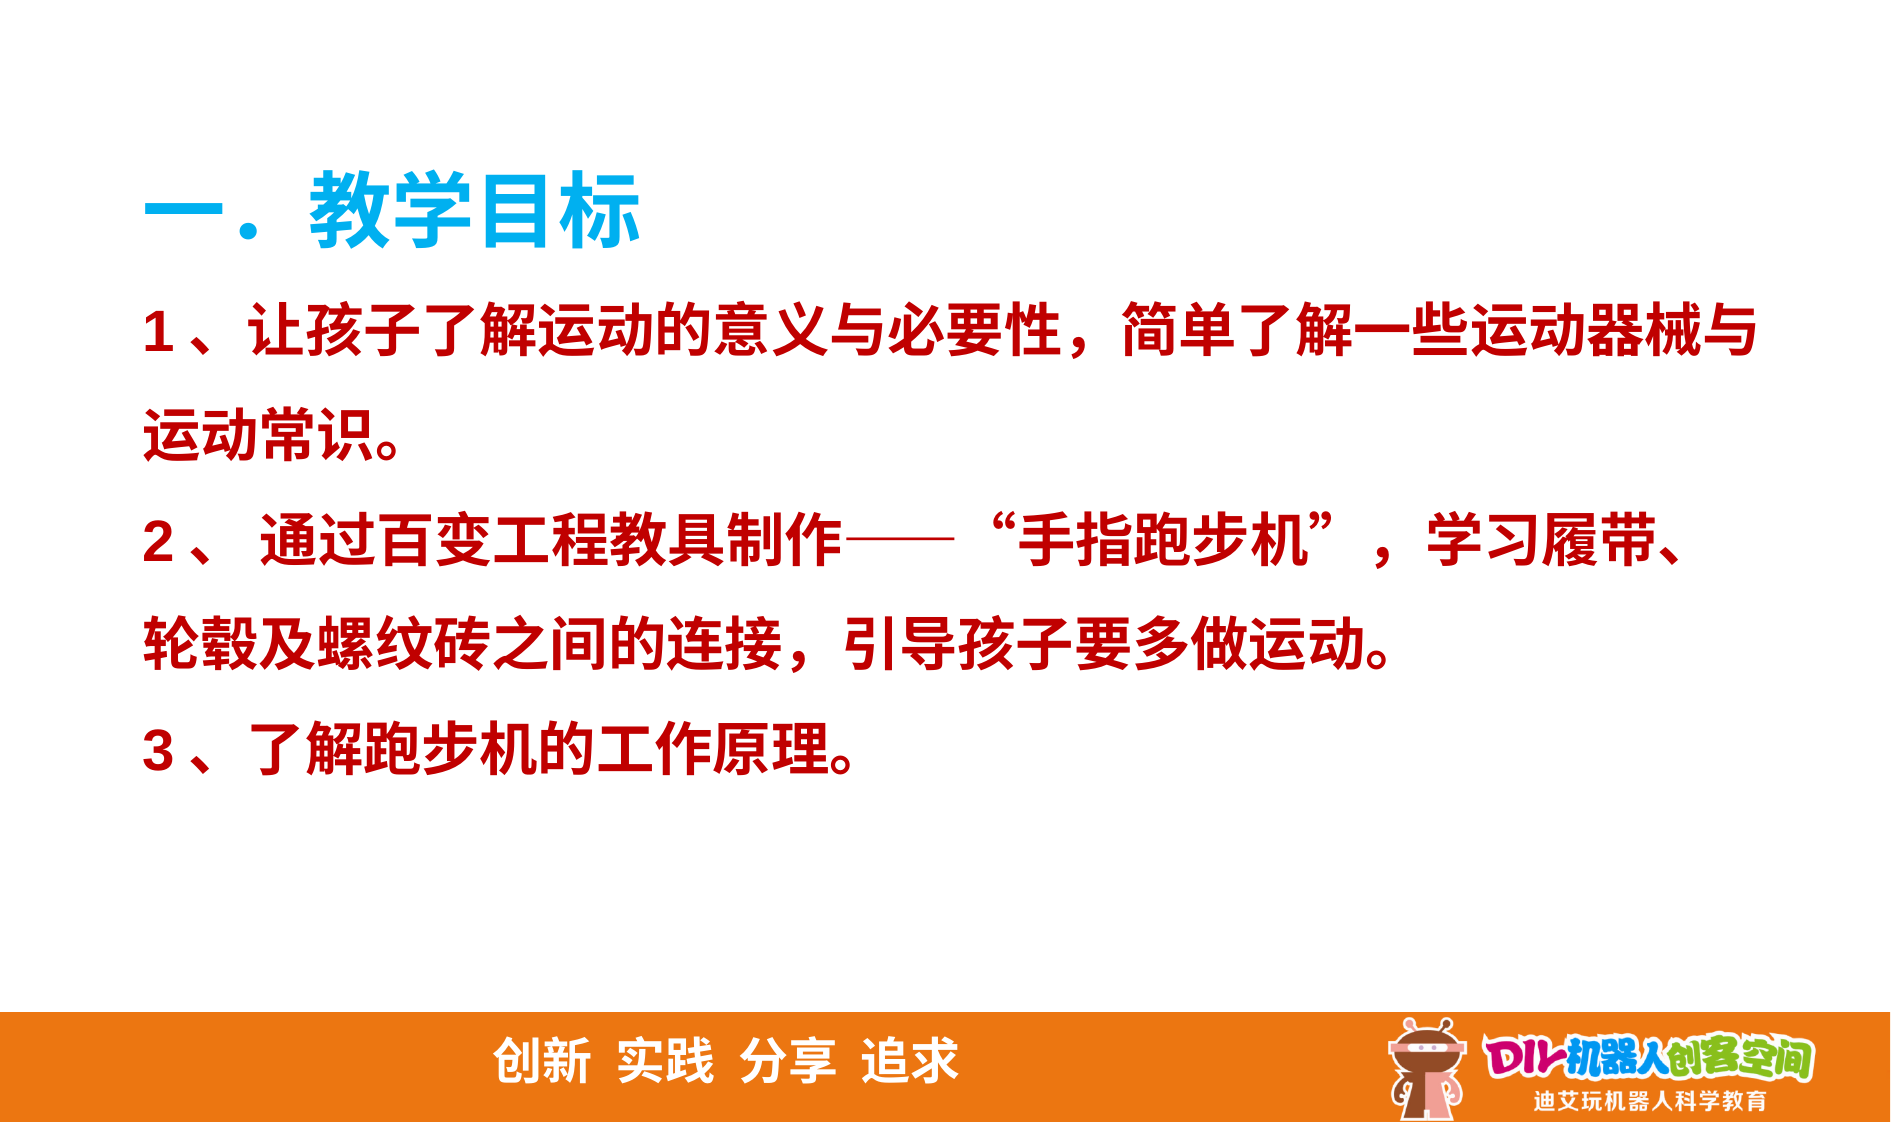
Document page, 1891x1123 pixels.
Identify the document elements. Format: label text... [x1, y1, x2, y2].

text_box 一．教学目标 1、让孩子了解运动的意义与必要性，简单了解一些运动器械与运动常识。 2、 通过百变工程教具制作——“手指跑步机”，学习履带、轮毂及螺纹砖之间的连接，引导孩子要多做运动。 3、了解跑步机的工作原理。 [127, 150, 1779, 790]
picture [0, 1012, 1891, 1122]
